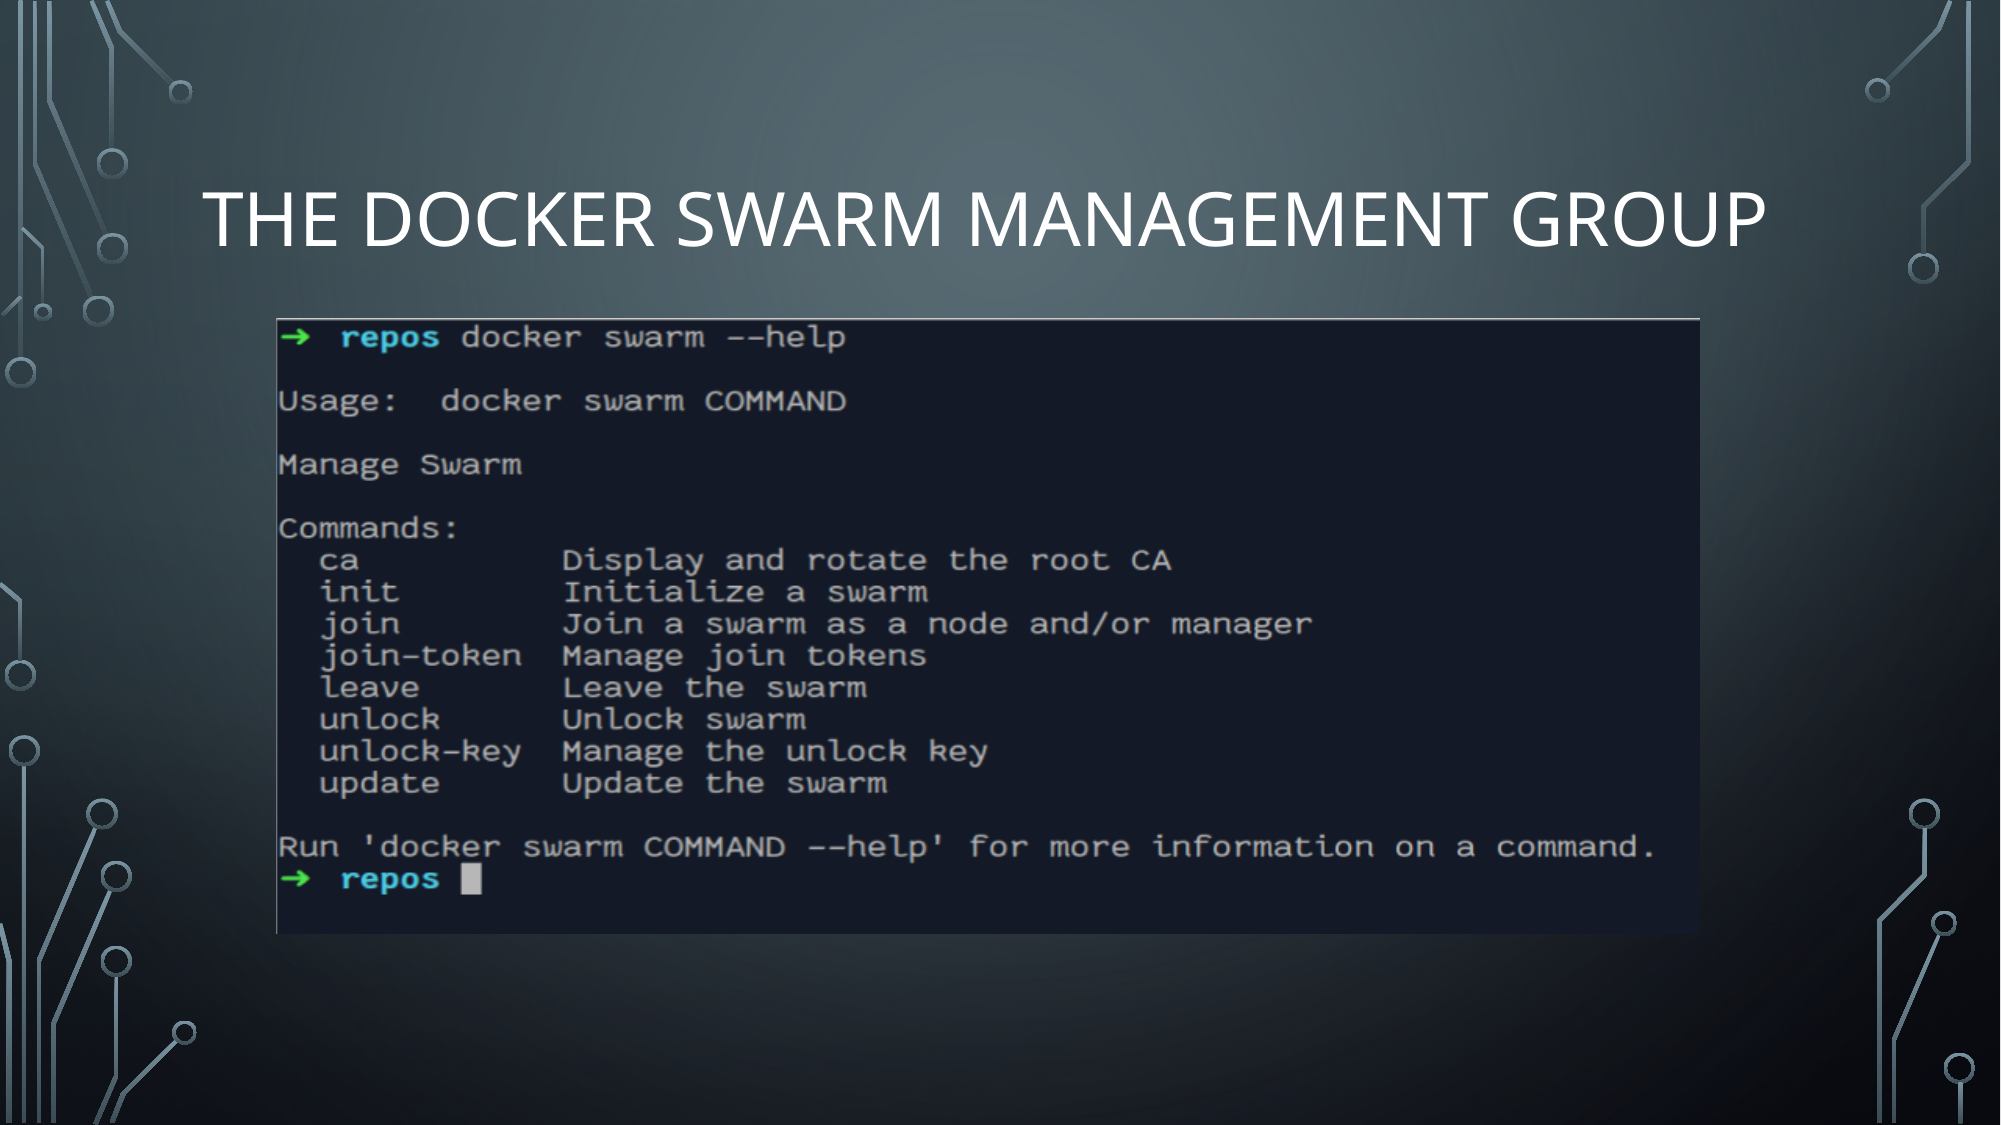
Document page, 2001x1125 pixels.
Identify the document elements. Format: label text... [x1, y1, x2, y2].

title The Docker swarm management group [187, 101, 1813, 344]
picture [275, 318, 1700, 934]
